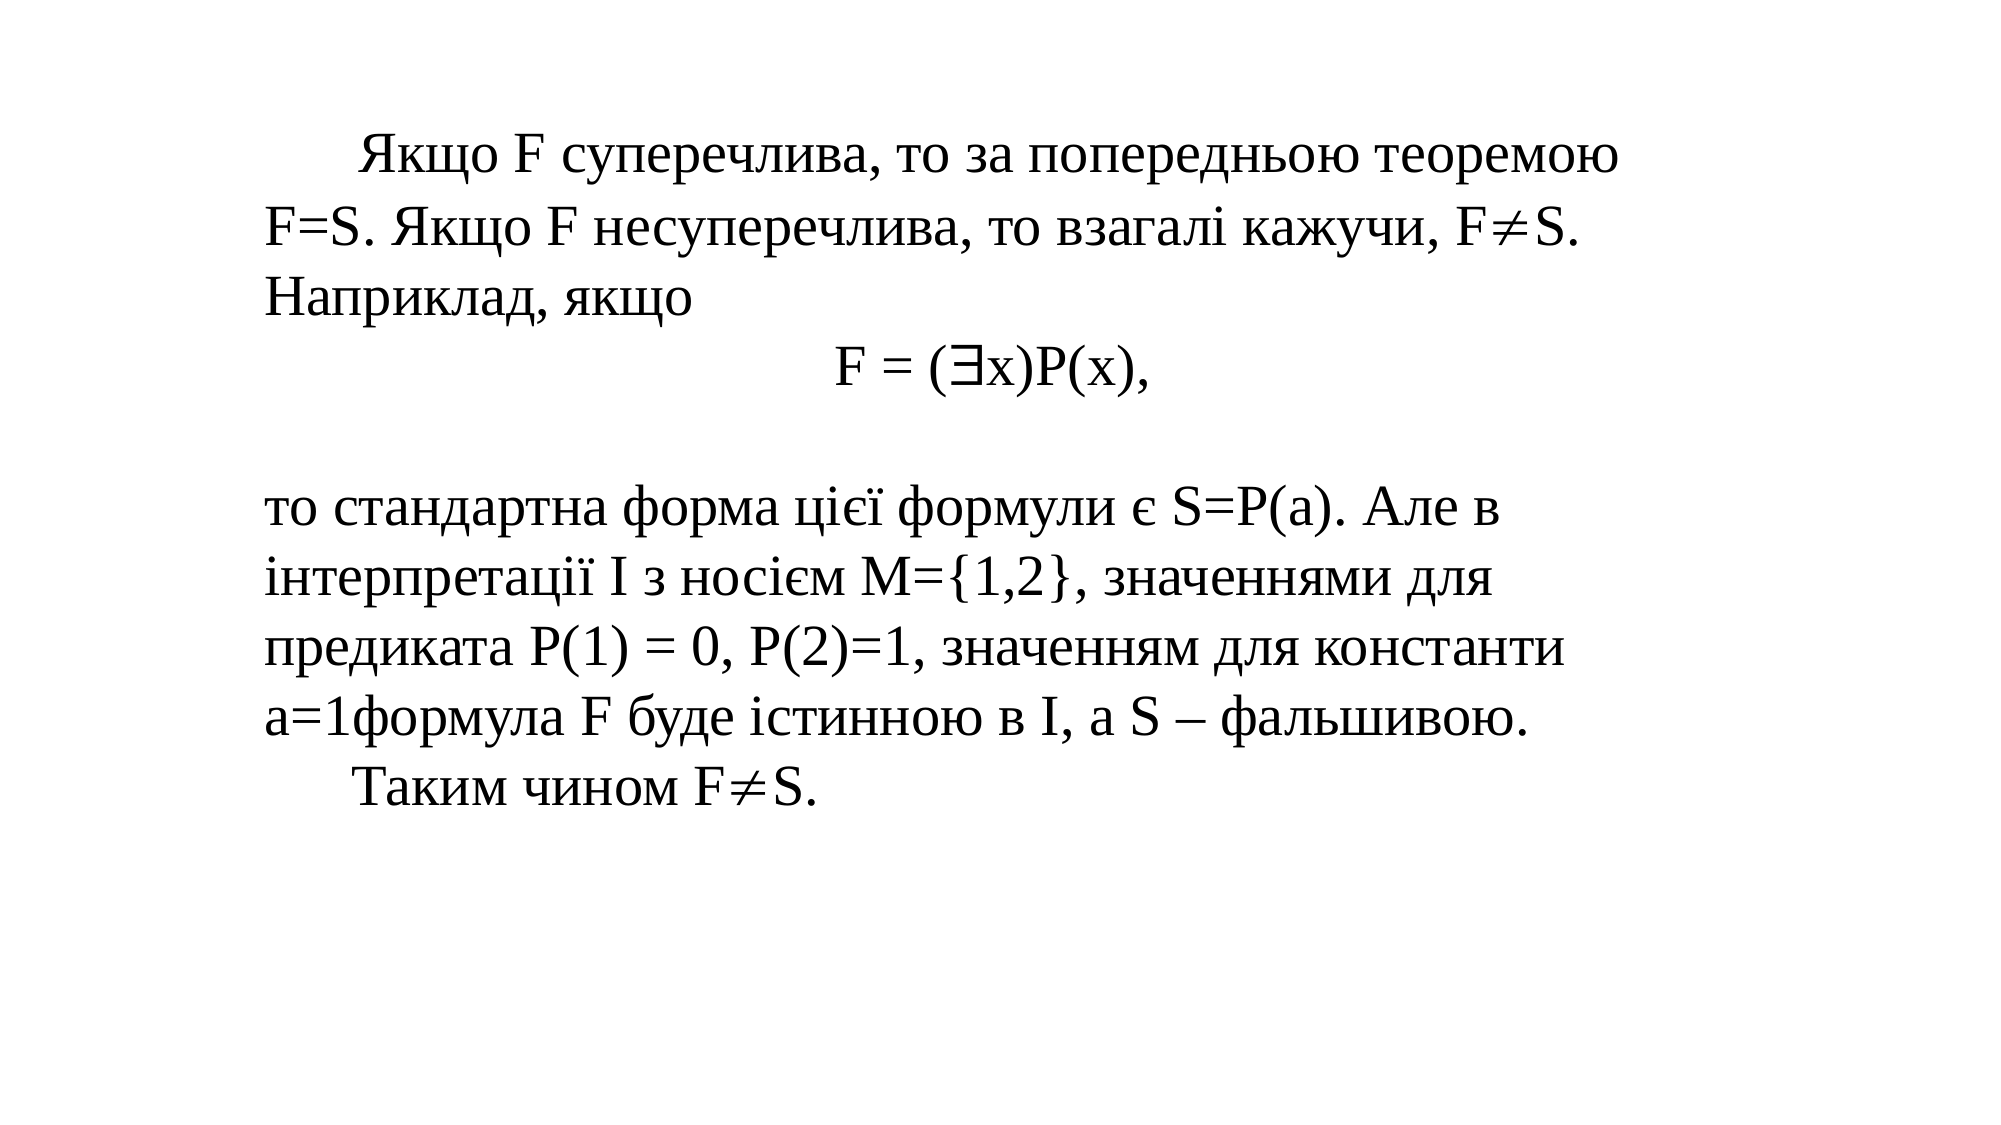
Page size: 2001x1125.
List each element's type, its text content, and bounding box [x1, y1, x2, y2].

text_box Якщо F суперечлива, то за попередньою теоремою F=S. Якщо F несуперечлива, то взагалі кажучи, FS. Наприклад, якщо F = (x)P(x), то стандартна форма цієї формули є S=P(a). Але в інтерпретації I з носієм М={1,2}, значеннями для предиката Р(1) = 0, Р(2)=1, значенням для константи а=1формула F буде істинною в I, а S – фальшивою. Таким чином FS. [249, 0, 1750, 825]
